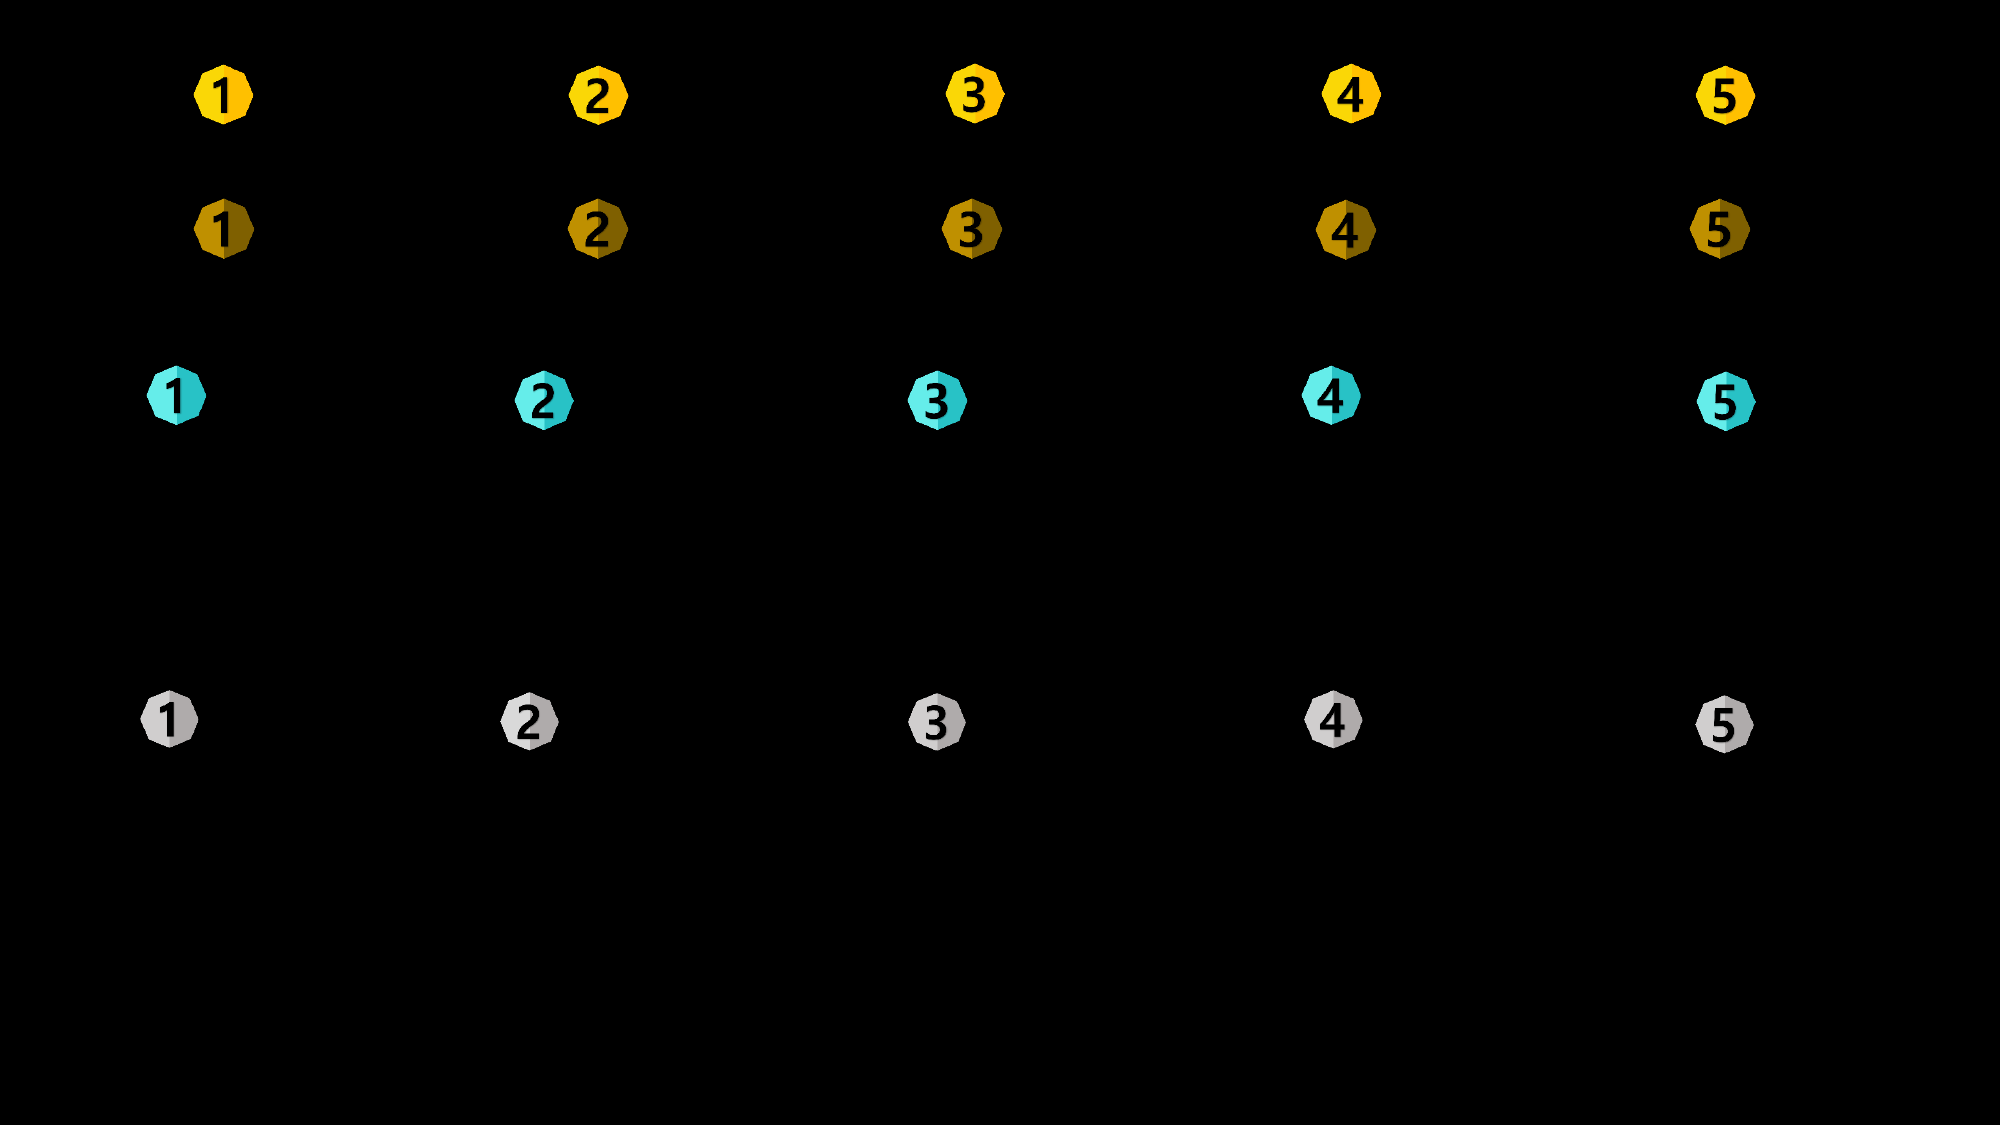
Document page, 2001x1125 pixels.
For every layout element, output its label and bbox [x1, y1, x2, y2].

picture [138, 689, 199, 749]
picture [1694, 694, 1754, 754]
picture [192, 63, 254, 125]
picture [1303, 688, 1363, 749]
picture [513, 369, 575, 431]
picture [1688, 197, 1751, 260]
picture [499, 691, 559, 752]
picture [568, 64, 629, 126]
picture [906, 691, 967, 752]
picture [906, 370, 968, 431]
picture [192, 197, 255, 260]
picture [940, 197, 1003, 260]
picture [1321, 63, 1382, 125]
picture [1695, 371, 1757, 432]
picture [944, 63, 1006, 124]
picture [1314, 198, 1377, 261]
picture [1695, 64, 1756, 126]
picture [1300, 364, 1361, 425]
picture [145, 364, 207, 426]
picture [566, 197, 629, 260]
